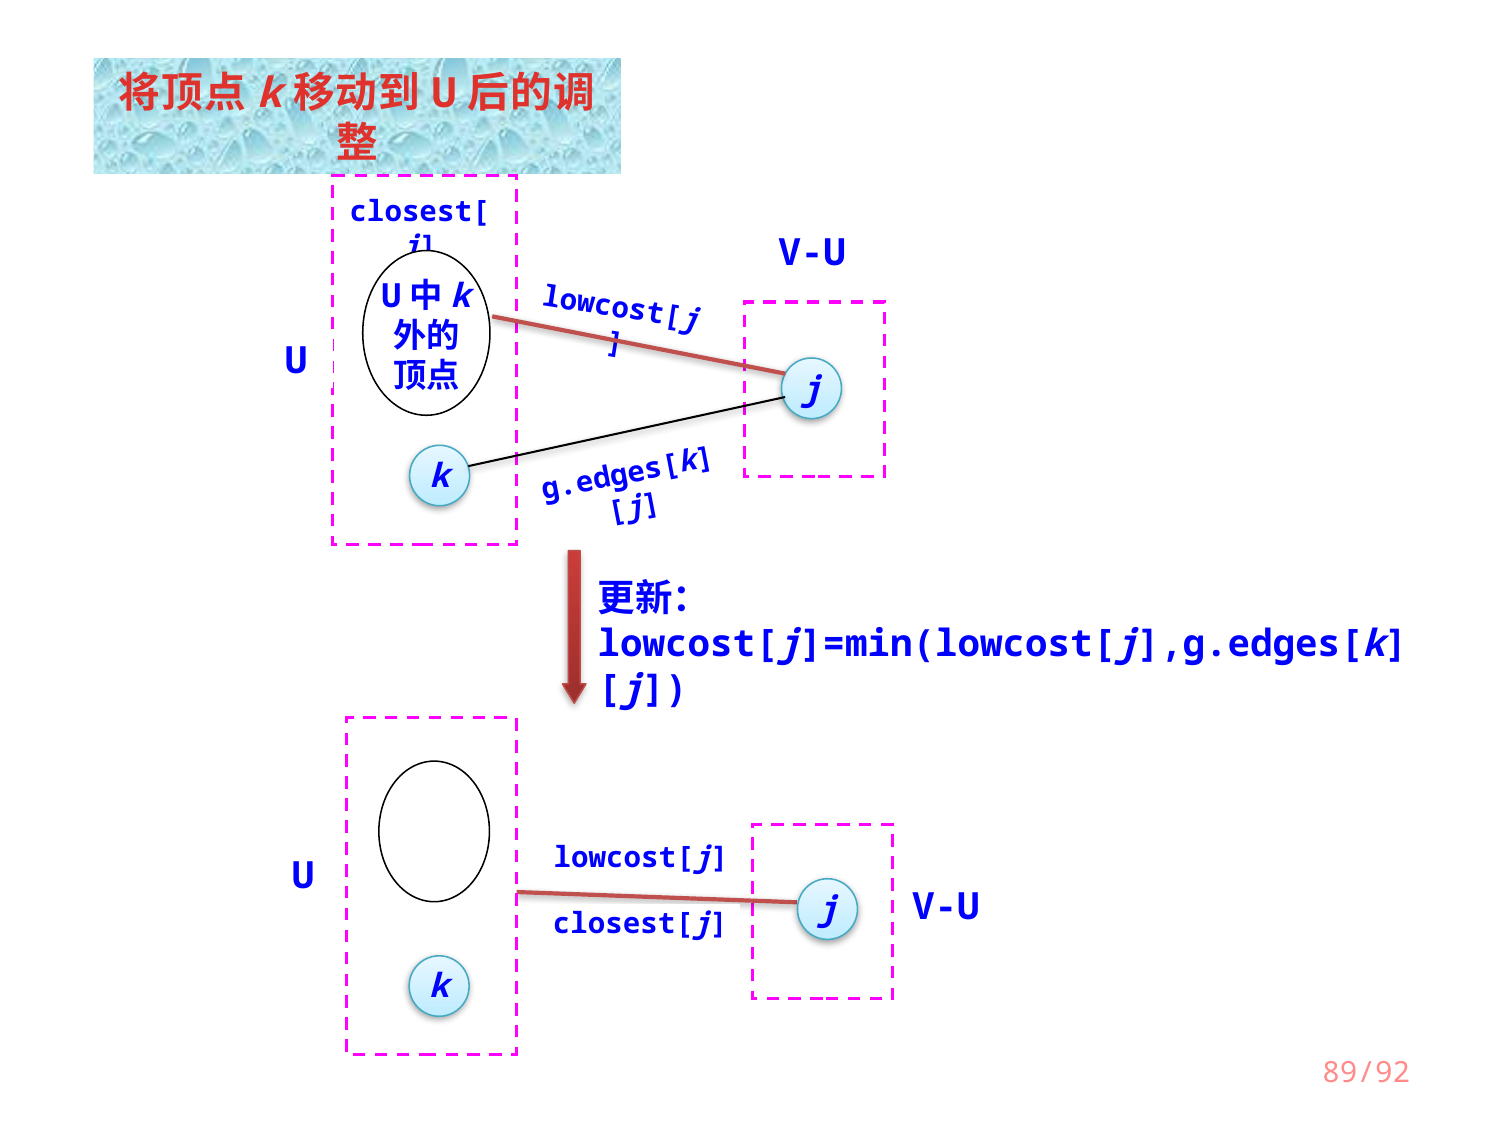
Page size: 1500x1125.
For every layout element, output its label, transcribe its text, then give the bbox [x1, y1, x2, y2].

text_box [265, 717, 990, 1055]
slide_number 89/92 [1242, 1042, 1425, 1103]
text_box 将顶点k移动到U后的调整 [93, 58, 621, 174]
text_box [562, 550, 1454, 704]
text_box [258, 175, 886, 545]
